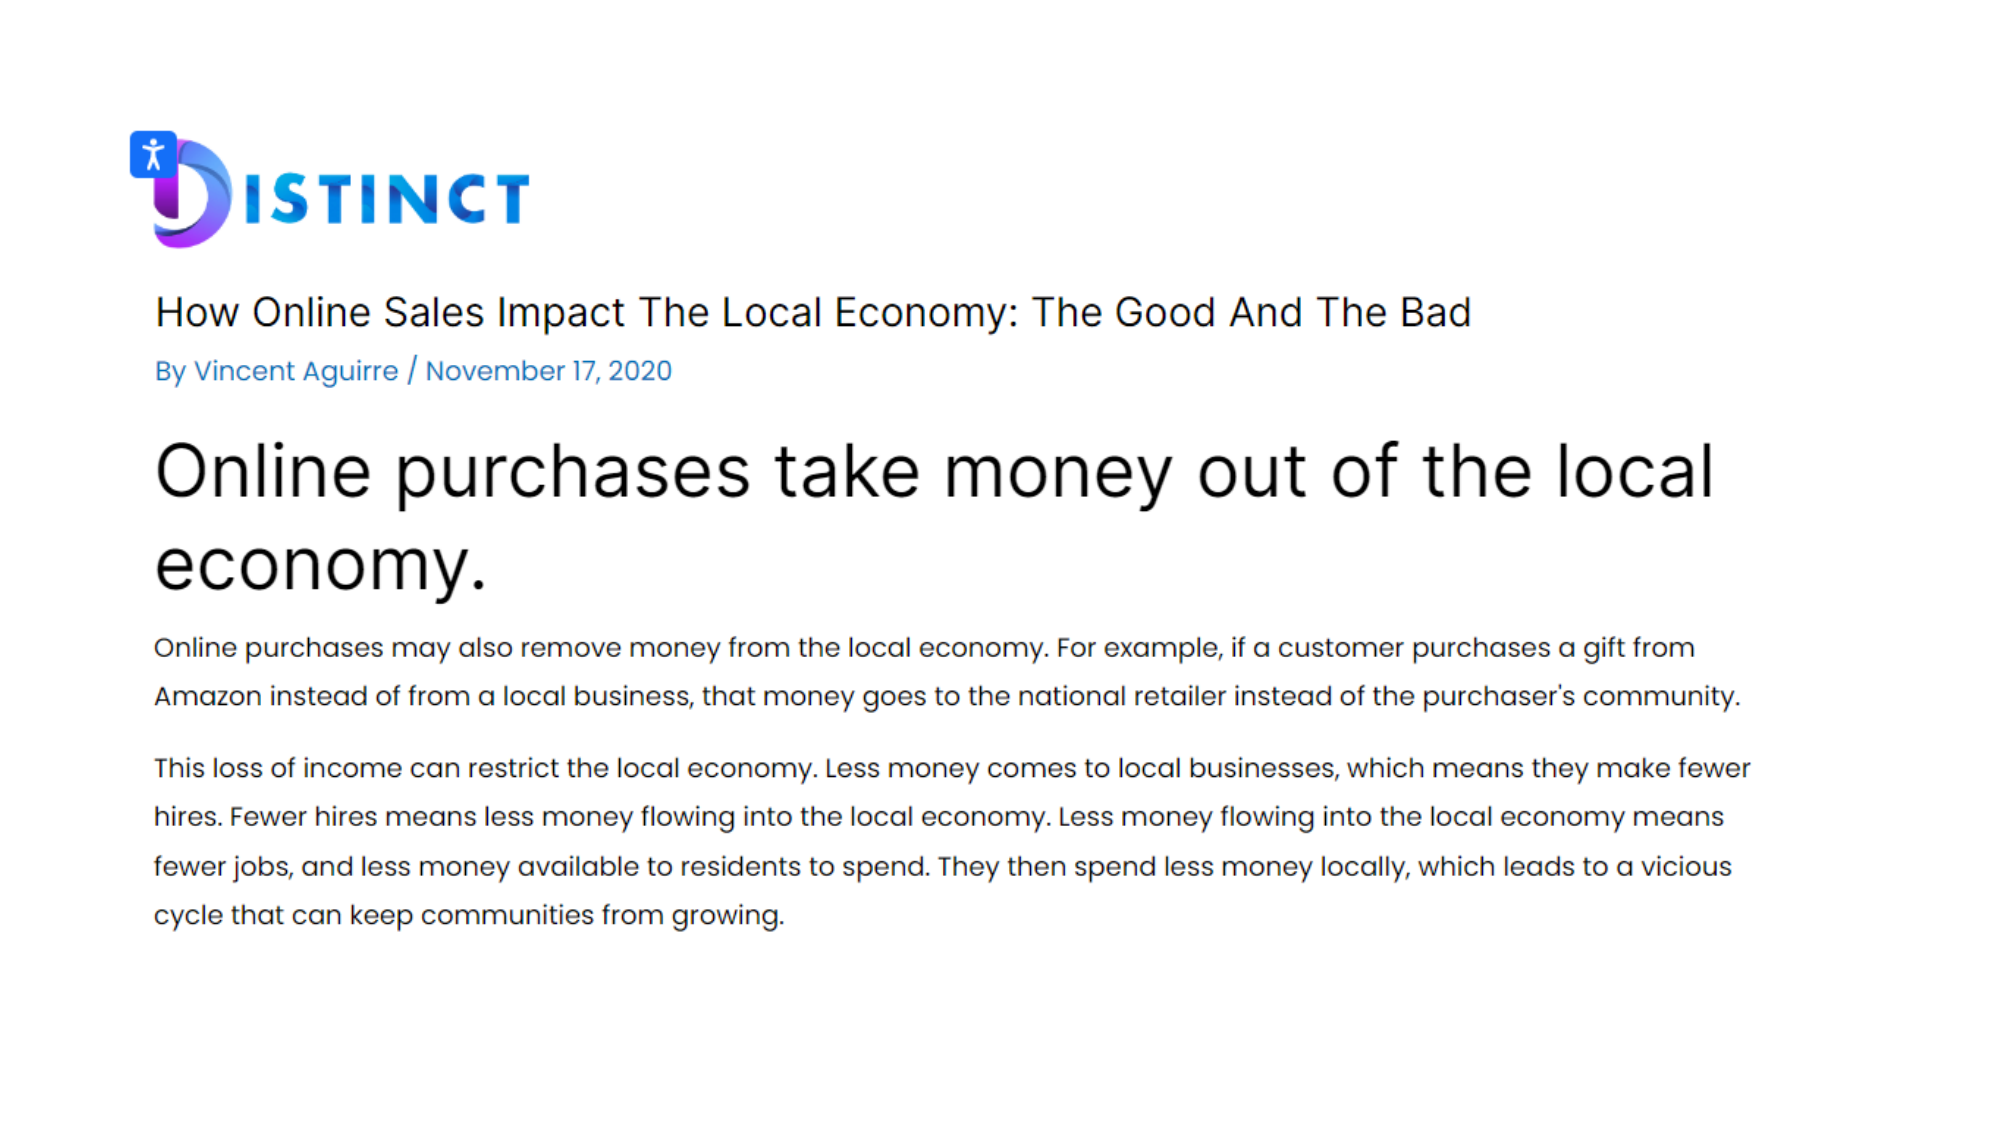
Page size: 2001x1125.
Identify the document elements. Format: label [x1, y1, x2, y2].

picture [124, 117, 1781, 967]
